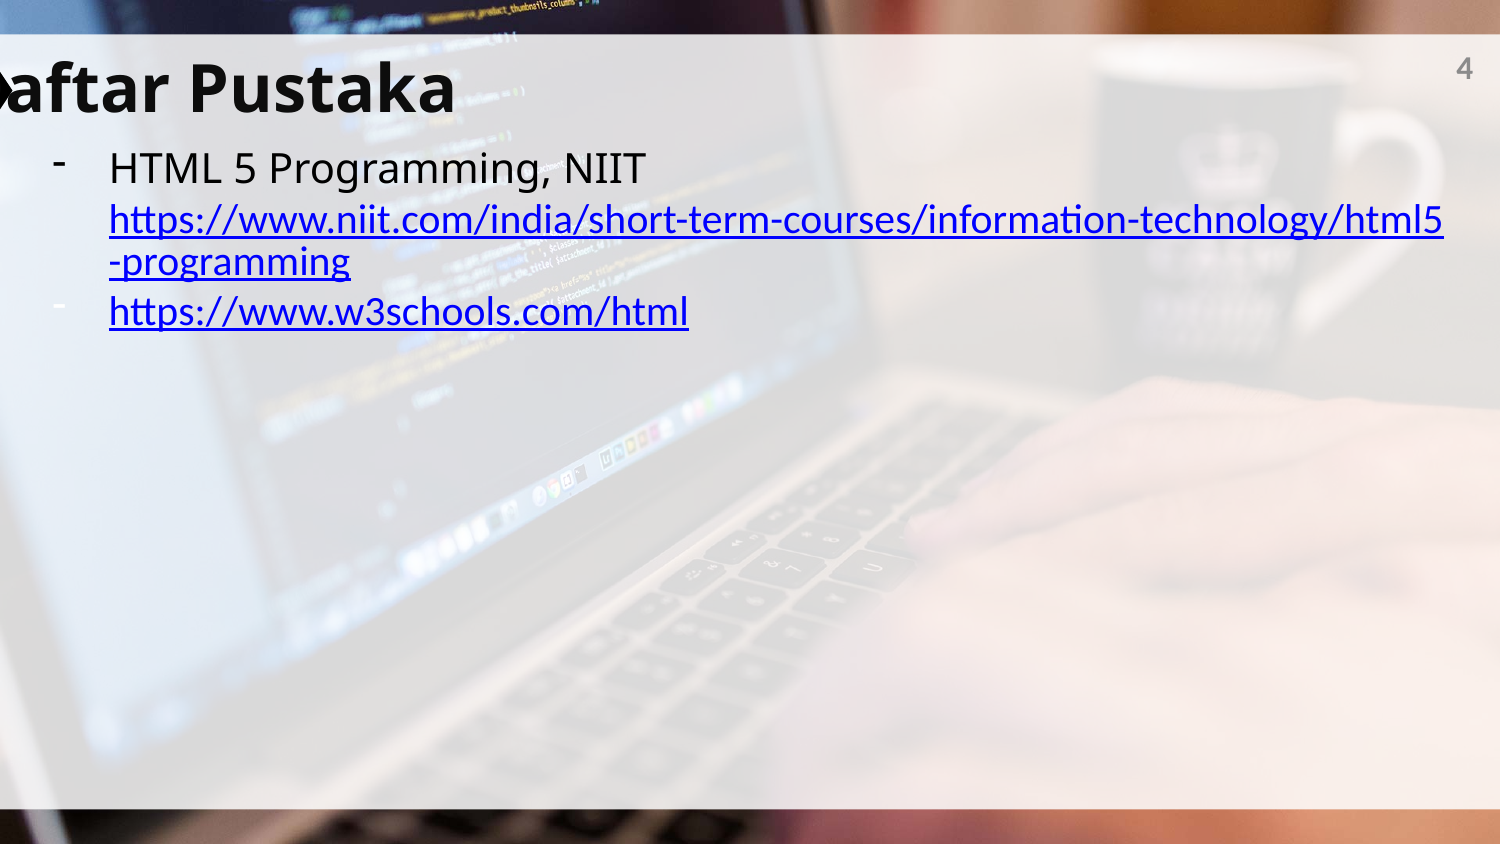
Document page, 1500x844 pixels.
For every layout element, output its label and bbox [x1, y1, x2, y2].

text_box [0, 0, 1500, 844]
